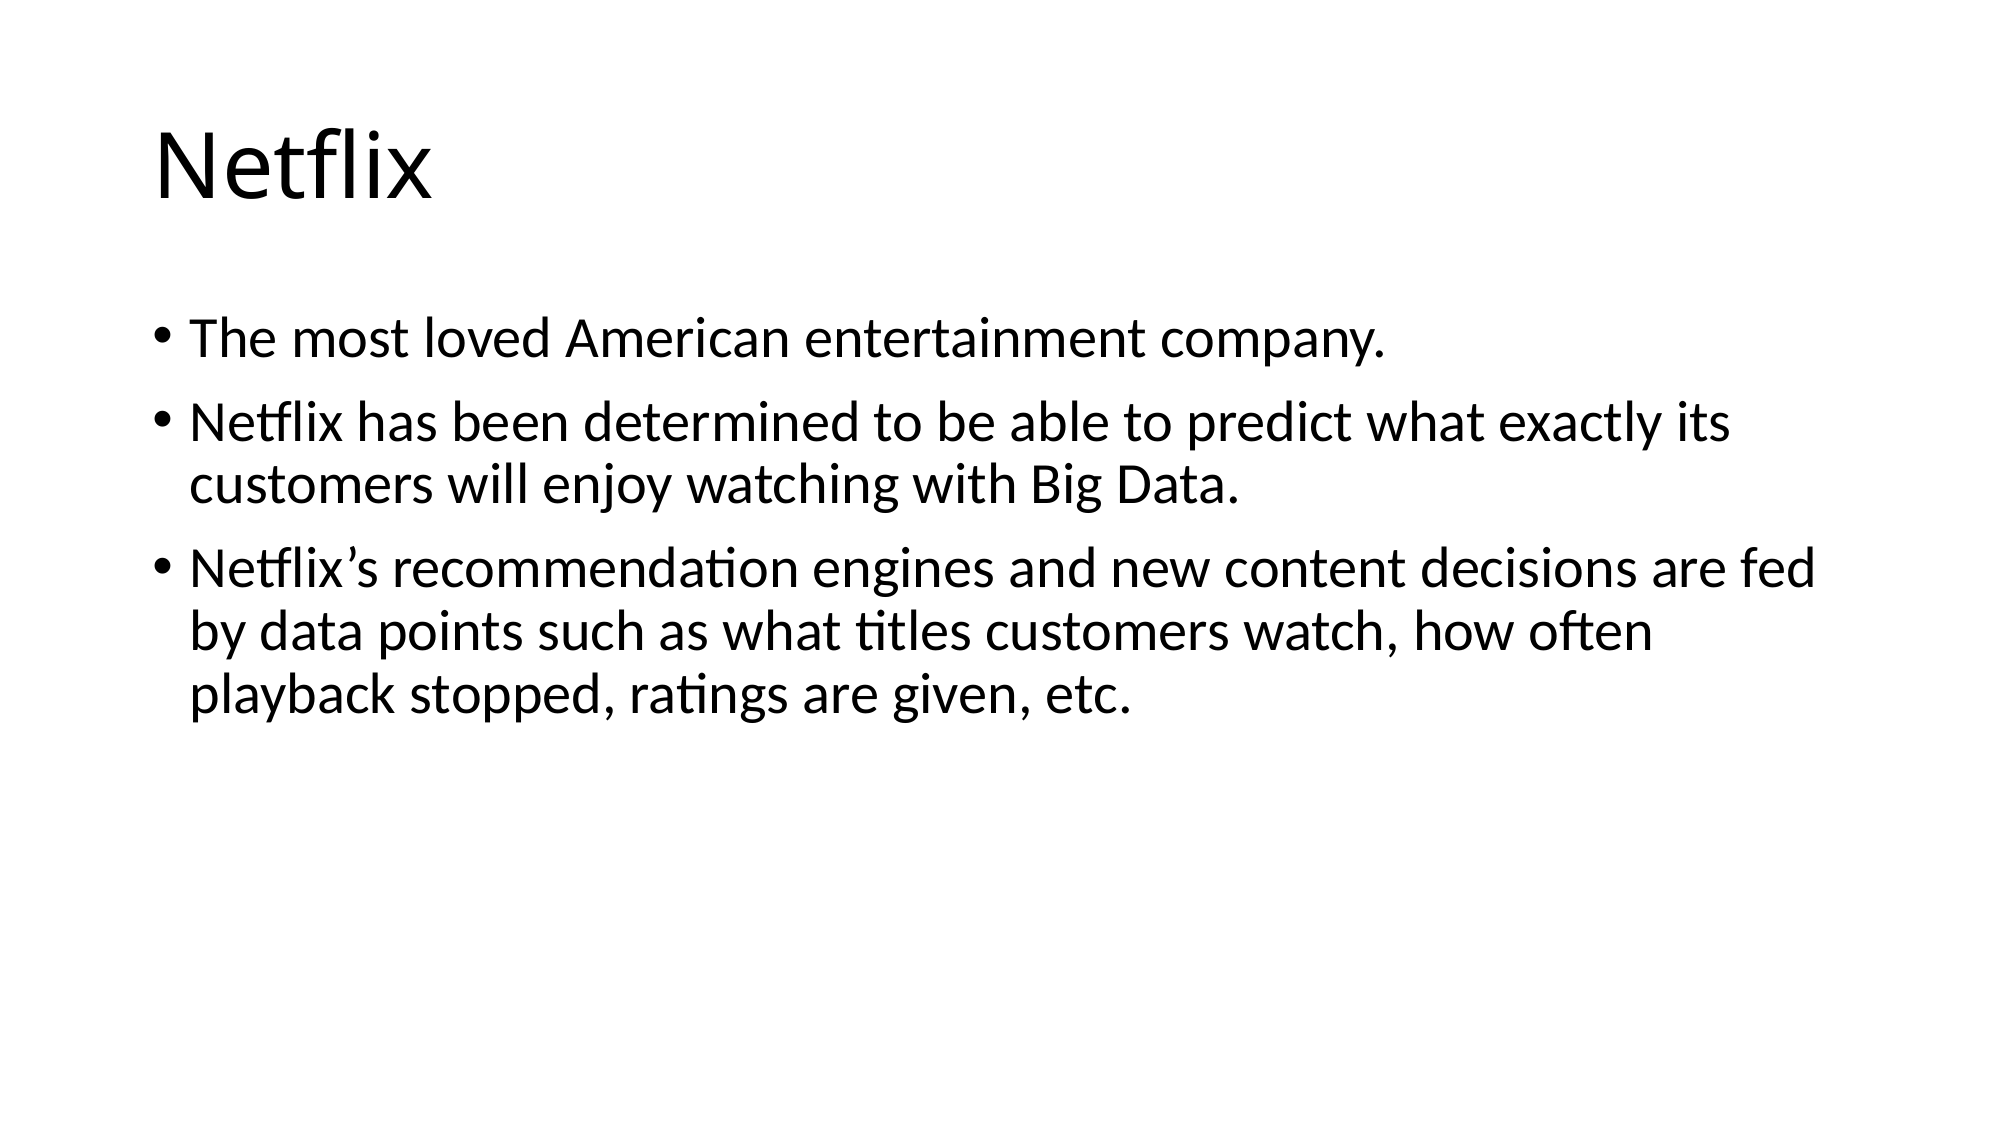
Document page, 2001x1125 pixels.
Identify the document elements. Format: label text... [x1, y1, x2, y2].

title Netflix [137, 59, 1863, 278]
list The most loved American entertainment company. Netflix has been determined to be able to predict what exactly its customers will enjoy watching with Big Data. Netflix’s recommendation engines and new content decisions are fed by data points such as what titles customers watch, how often playback stopped, ratings are given, etc. [137, 299, 1863, 1014]
